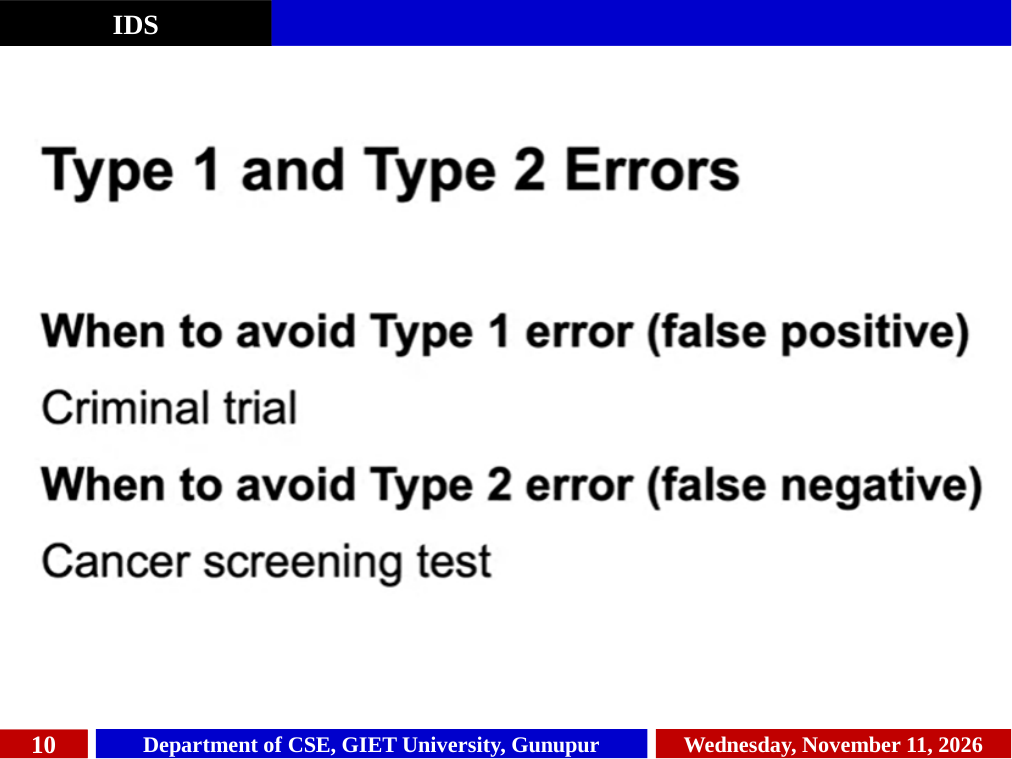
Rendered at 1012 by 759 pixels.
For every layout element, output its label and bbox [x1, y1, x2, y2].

picture [8, 103, 1006, 657]
